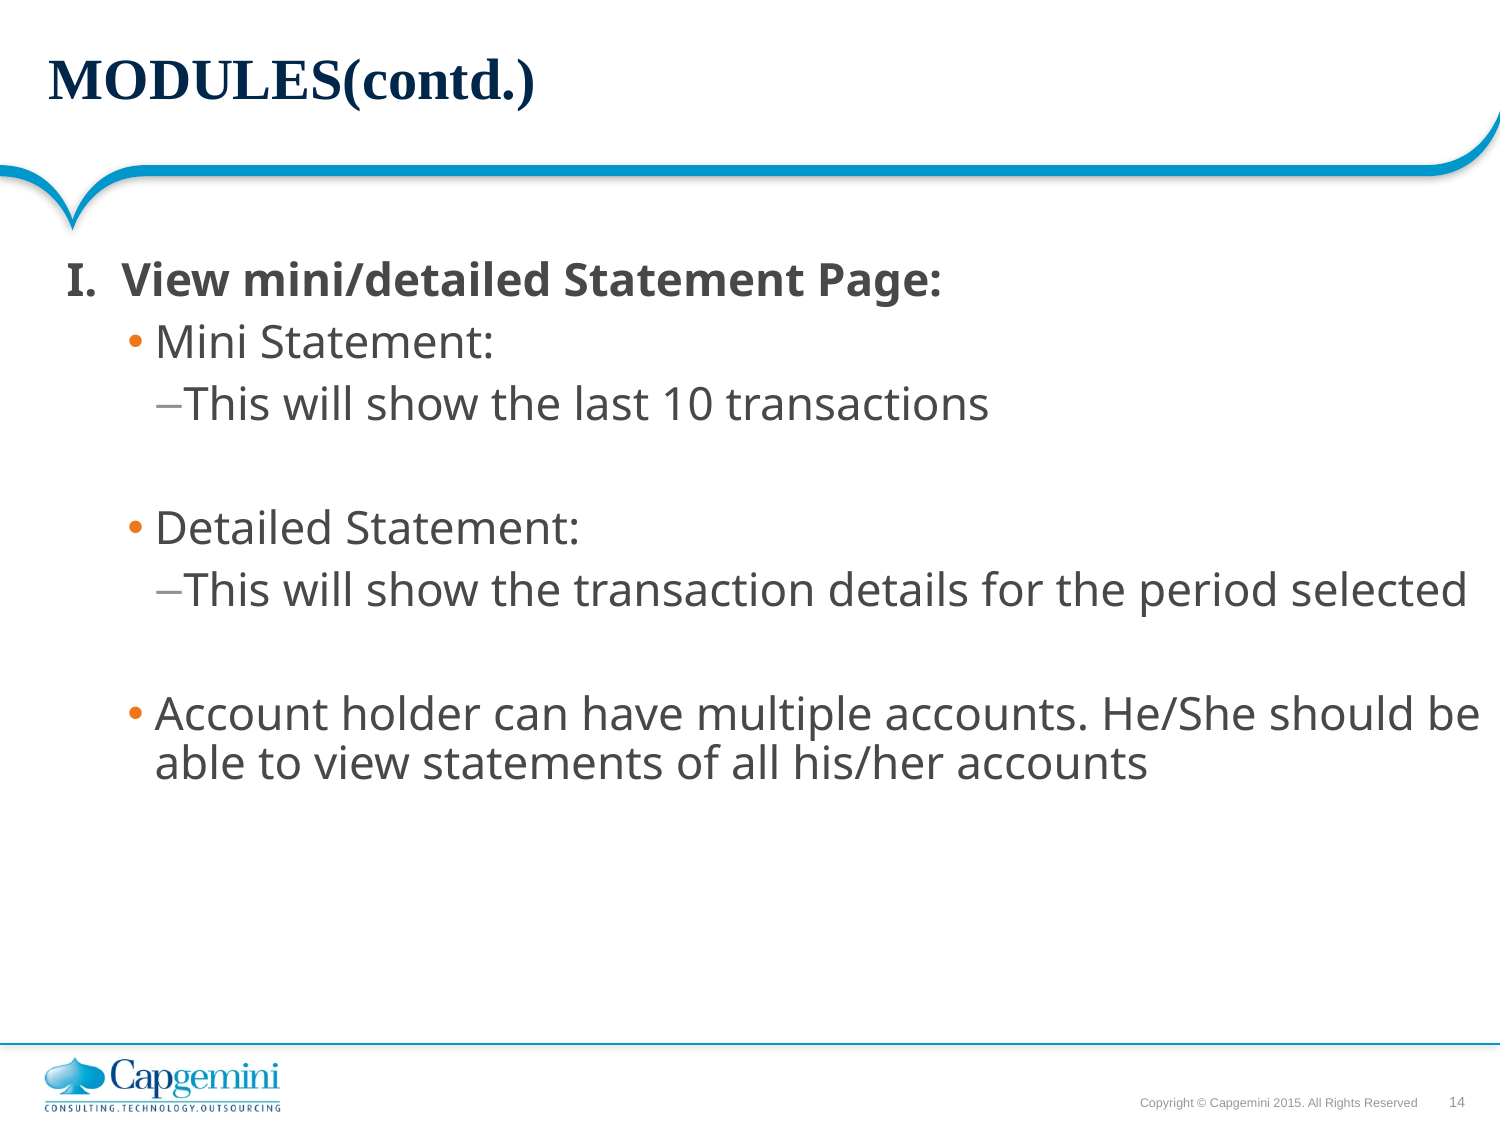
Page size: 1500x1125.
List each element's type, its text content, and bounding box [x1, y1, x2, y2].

picture [44, 1056, 281, 1113]
title MODULES(contd.) [0, 0, 1500, 165]
list I. View mini/detailed Statement Page: Mini Statement: This will show the last 10 transactions Detailed Statement: This will show the transaction details for the period selected Account holder can have multiple accounts. He/She should be able to view statements of all his/her accounts [48, 245, 1500, 1007]
